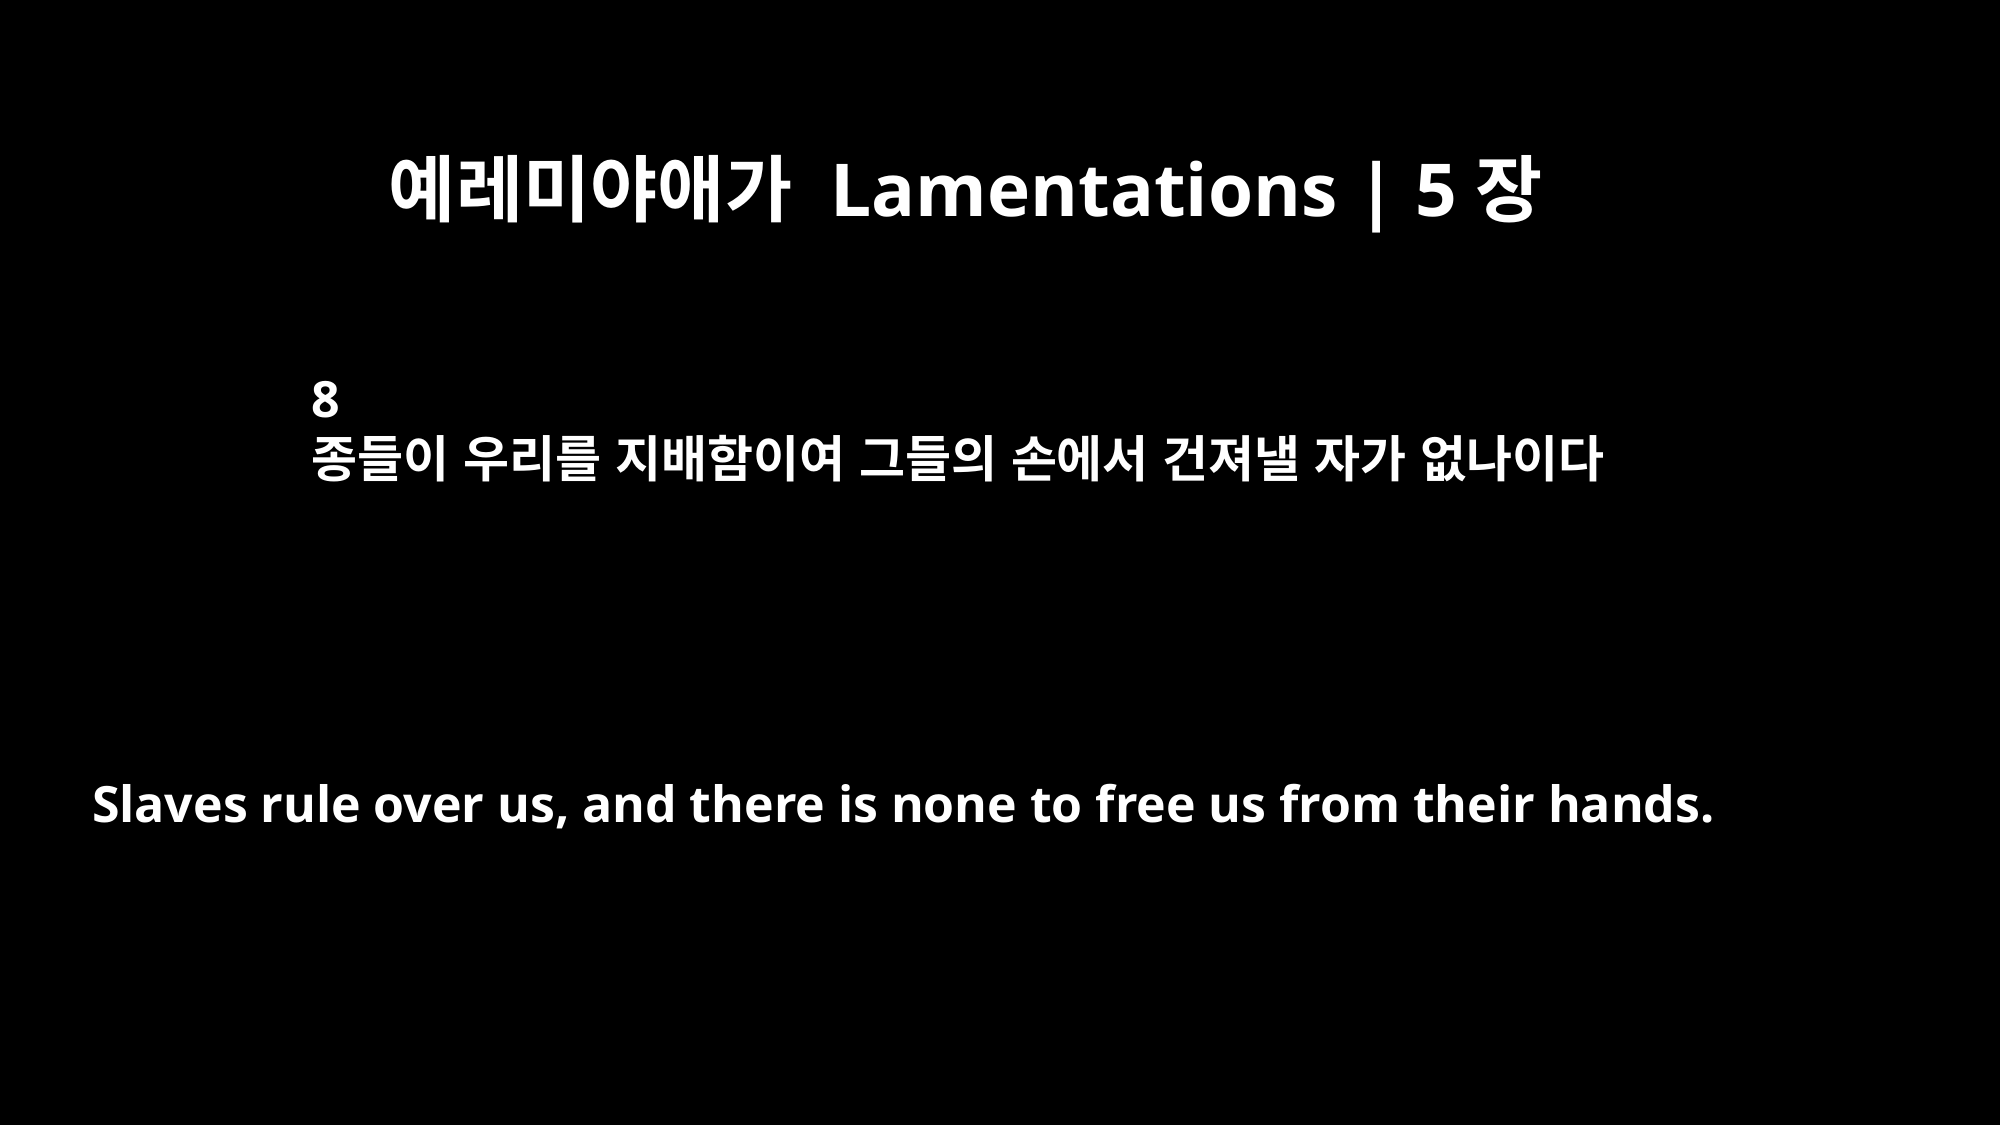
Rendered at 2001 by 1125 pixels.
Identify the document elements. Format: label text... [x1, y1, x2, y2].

text_box 8 종들이 우리를 지배함이여 그들의 손에서 건져낼 자가 없나이다 [296, 359, 1621, 495]
text_box Slaves rule over us, and there is none to free us from their hands. [77, 764, 1731, 840]
text_box 예레미야애가 Lamentations | 5장 [374, 136, 1558, 239]
